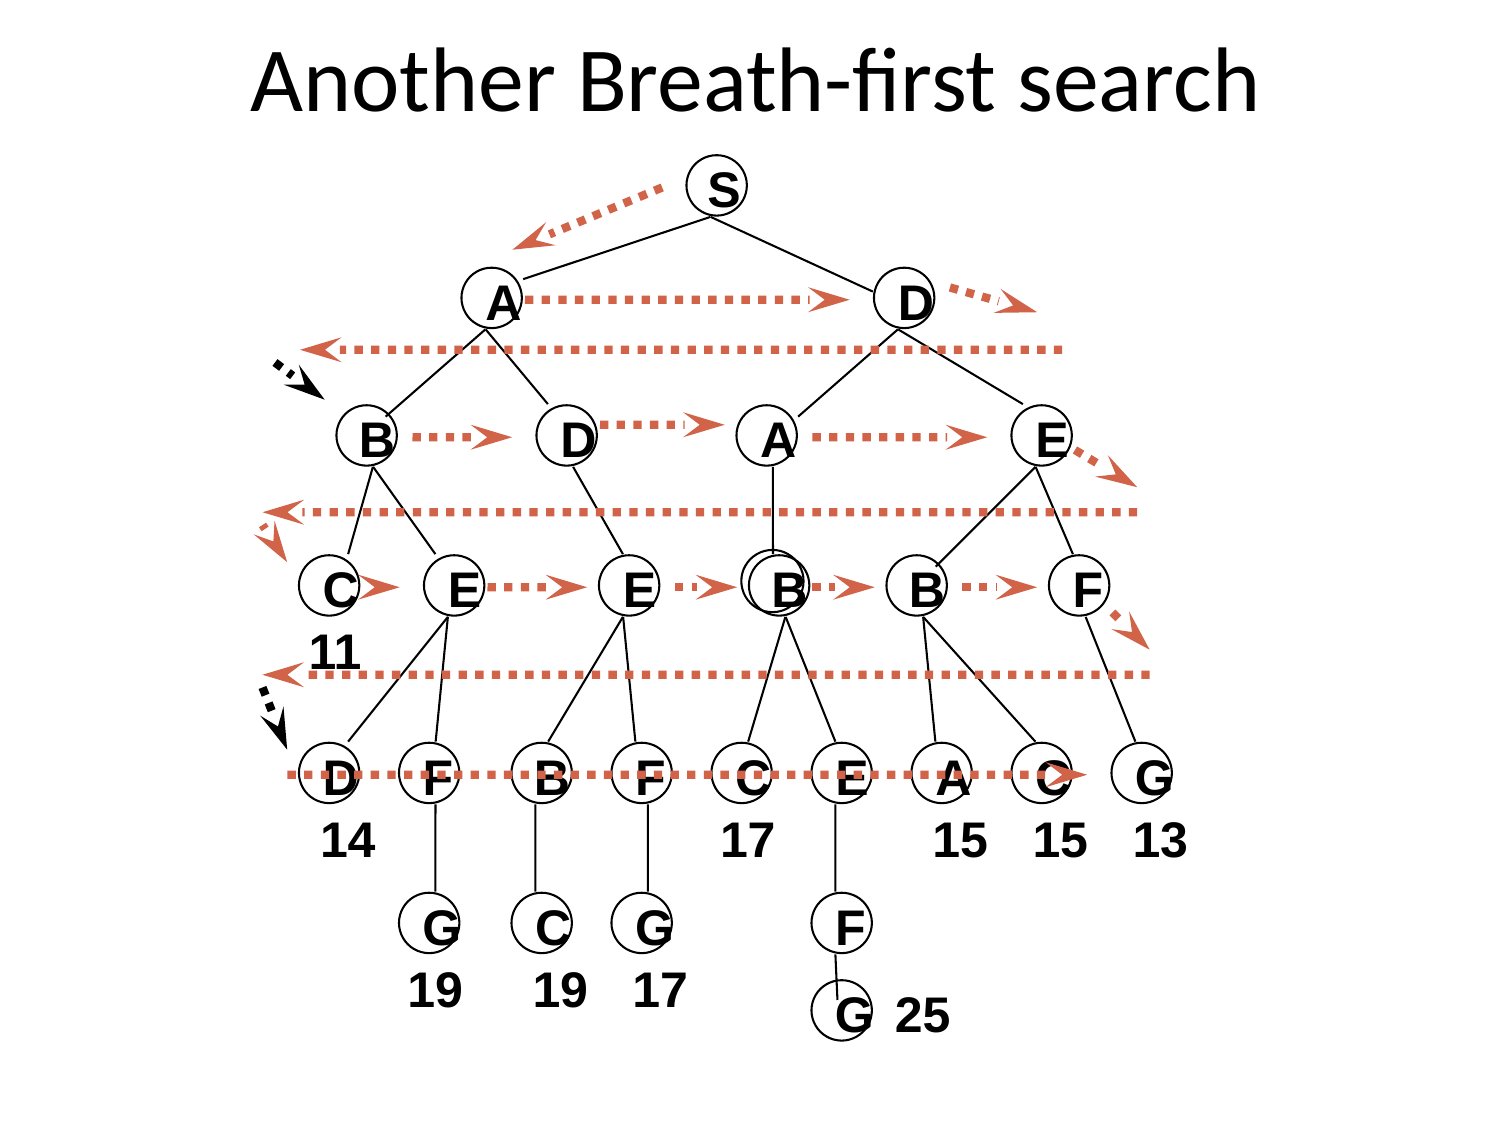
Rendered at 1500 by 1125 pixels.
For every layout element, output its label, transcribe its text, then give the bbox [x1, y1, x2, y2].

text_box G [824, 987, 884, 1047]
text_box [598, 555, 649, 611]
text_box 17 [622, 962, 699, 1022]
text_box G [412, 900, 473, 960]
text_box [911, 742, 962, 798]
text_box [398, 892, 449, 948]
text_box C [1024, 750, 1082, 810]
text_box B [523, 750, 581, 810]
text_box [423, 555, 474, 611]
text_box [1015, 300, 1038, 313]
text_box [461, 267, 512, 323]
text_box [511, 892, 562, 948]
text_box [611, 892, 662, 948]
text_box [736, 405, 786, 460]
text_box [511, 742, 562, 797]
text_box [1011, 405, 1061, 460]
text_box [741, 549, 804, 613]
text_box C [724, 750, 782, 810]
text_box 25 [884, 987, 962, 1047]
text_box [491, 431, 513, 444]
text_box [711, 742, 762, 798]
text_box F [1062, 562, 1114, 622]
text_box D [312, 750, 370, 810]
text_box C [524, 900, 582, 960]
text_box S [697, 162, 752, 222]
text_box [566, 581, 588, 594]
text_box [886, 555, 936, 610]
text_box [1016, 581, 1038, 594]
text_box A [924, 750, 982, 810]
text_box [1116, 471, 1138, 488]
text_box [512, 236, 534, 250]
text_box B [898, 562, 956, 622]
text_box [536, 405, 586, 460]
text_box A [474, 275, 532, 335]
text_box 15 [922, 812, 999, 872]
text_box [873, 267, 924, 323]
text_box [270, 541, 288, 563]
text_box 15 [1022, 812, 1099, 872]
text_box [336, 405, 386, 460]
text_box 19 [397, 962, 474, 1022]
text_box G [624, 900, 685, 960]
text_box [811, 980, 861, 1035]
text_box 13 [1122, 812, 1199, 872]
text_box [704, 418, 725, 431]
text_box D [549, 412, 607, 472]
text_box [298, 742, 349, 798]
text_box [854, 581, 875, 594]
text_box E [612, 562, 667, 622]
text_box 14 [309, 812, 387, 872]
text_box [300, 343, 321, 356]
text_box E [1024, 412, 1080, 472]
text_box [966, 431, 988, 444]
text_box [811, 742, 862, 798]
text_box [262, 506, 284, 519]
text_box [379, 580, 400, 594]
title Another Breath-first search [137, 24, 1375, 125]
text_box B [760, 562, 818, 622]
text_box E [824, 750, 880, 810]
text_box [273, 728, 288, 750]
text_box B [348, 412, 406, 472]
text_box 19 [522, 962, 599, 1022]
text_box [716, 581, 738, 594]
text_box F [824, 900, 877, 960]
text_box [811, 892, 862, 948]
text_box [1011, 742, 1062, 798]
text_box D [887, 275, 945, 335]
text_box 17 [709, 812, 787, 872]
text_box F [624, 750, 677, 810]
text_box G [1124, 750, 1185, 810]
text_box [686, 155, 736, 209]
text_box [611, 742, 662, 798]
text_box [398, 742, 449, 798]
text_box [304, 382, 325, 400]
text_box [262, 668, 284, 681]
text_box [829, 293, 850, 306]
text_box 11 [298, 624, 373, 685]
text_box C [312, 562, 370, 622]
text_box E [437, 562, 492, 622]
text_box [1111, 742, 1162, 798]
text_box A [749, 412, 807, 472]
text_box [1048, 555, 1099, 611]
text_box [1066, 768, 1088, 781]
text_box [298, 555, 349, 611]
text_box [1130, 630, 1150, 650]
text_box F [412, 750, 464, 810]
